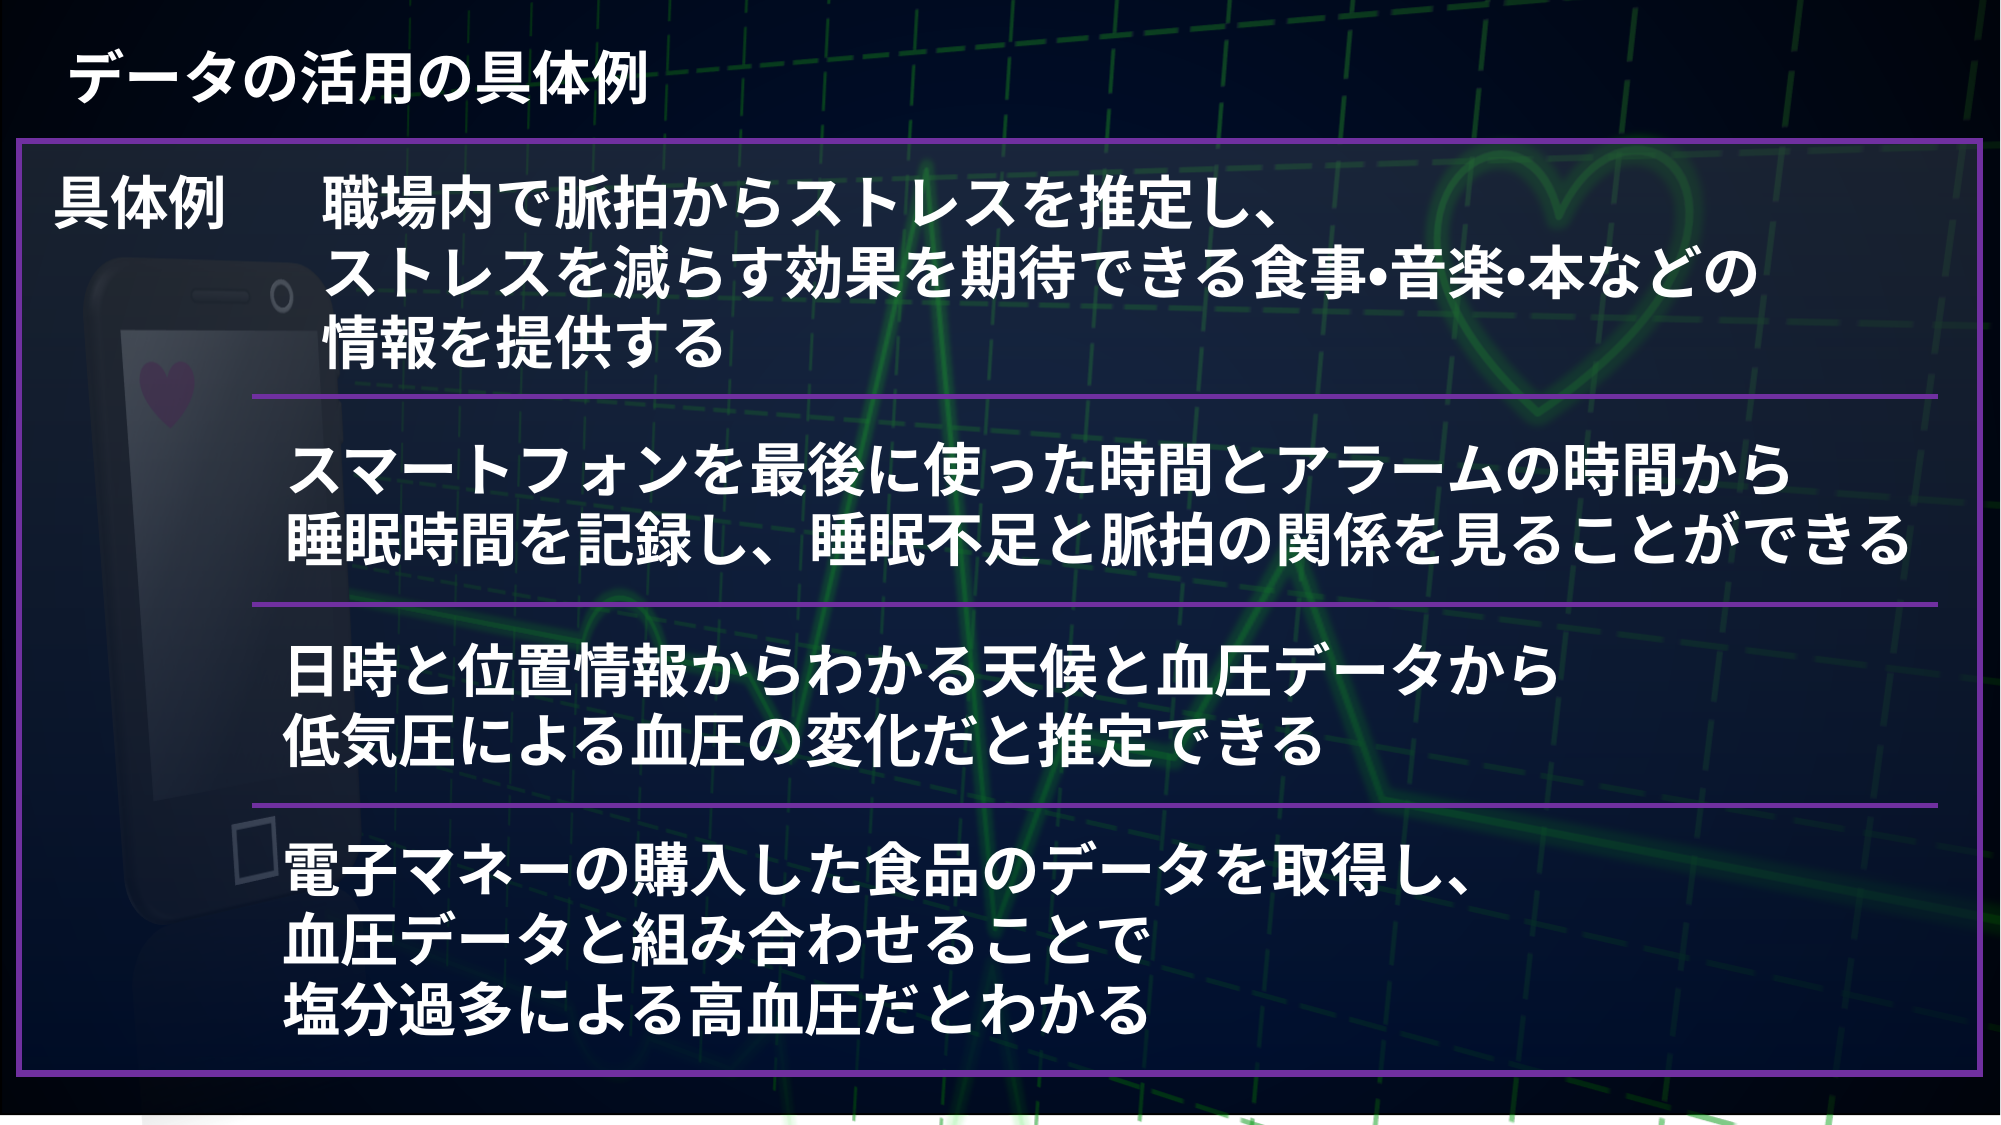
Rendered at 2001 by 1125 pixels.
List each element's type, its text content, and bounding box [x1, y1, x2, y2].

text_box 具体例 [37, 159, 242, 244]
text_box 電子マネーの購入した食品のデータを取得し、 血圧データと組み合わせることで 塩分過多による高血圧だとわかる [267, 826, 1521, 1051]
picture [0, 0, 2001, 1125]
text_box スマートフォンを最後に使った時間とアラームの時間から 睡眠時間を記録し、睡眠不足と脈拍の関係を見ることができる [270, 425, 1930, 580]
text_box [18, 140, 1981, 1075]
text_box 職場内で脈拍からストレスを推定し、 ストレスを減らす効果を期待できる食事・音楽・本などの 情報を提供する [306, 159, 1776, 384]
text_box データの活用の具体例 [52, 33, 665, 119]
text_box 日時と位置情報からわかる天候と血圧データから 低気圧による血圧の変化だと推定できる [267, 626, 1579, 782]
